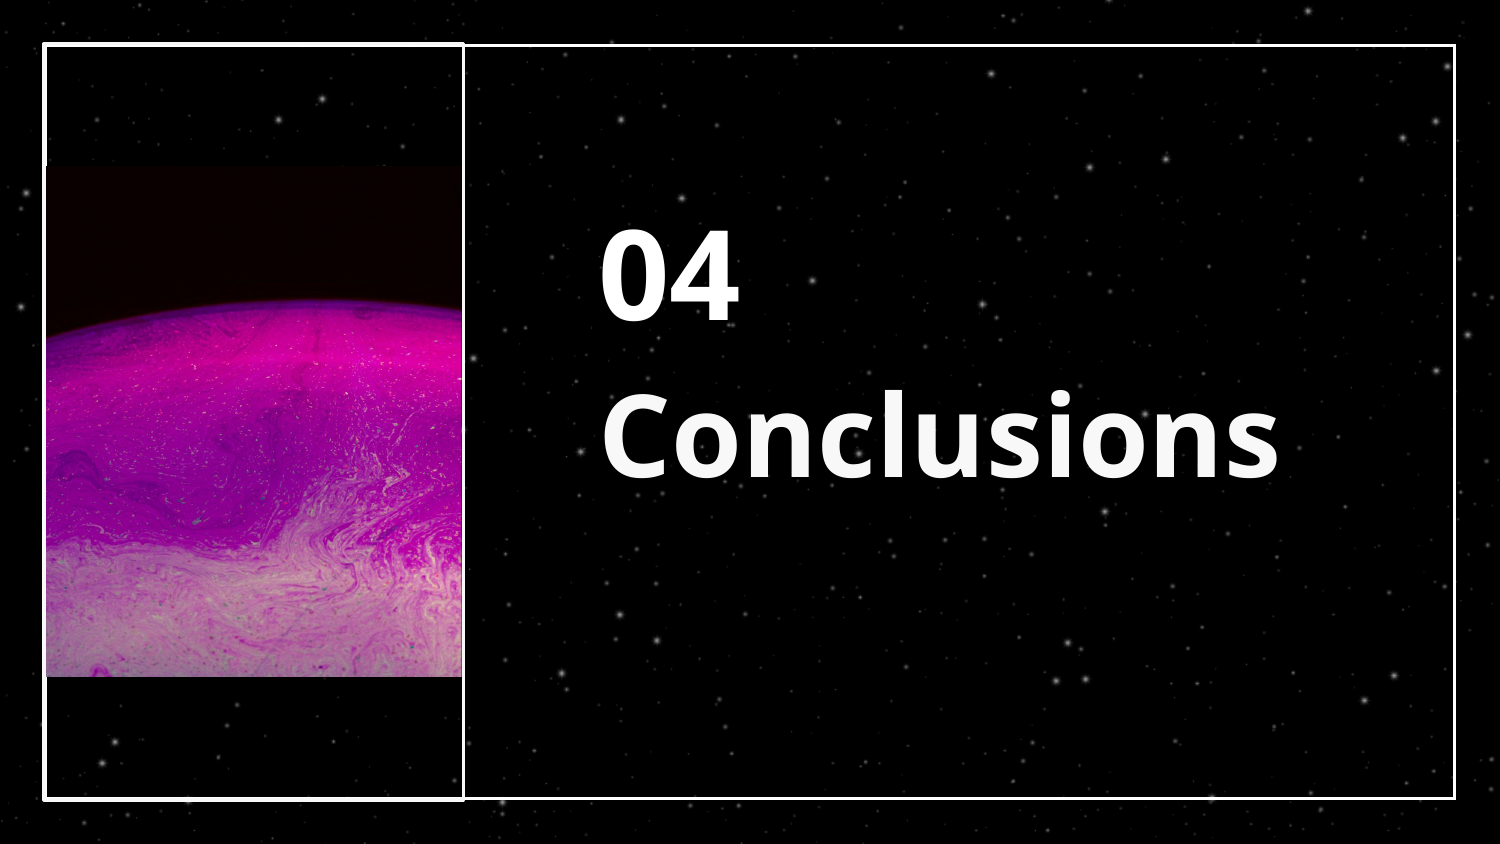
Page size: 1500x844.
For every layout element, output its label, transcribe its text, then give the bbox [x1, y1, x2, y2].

picture [2, 0, 1500, 844]
title Conclusions [583, 365, 1383, 516]
title 04 [583, 194, 855, 346]
